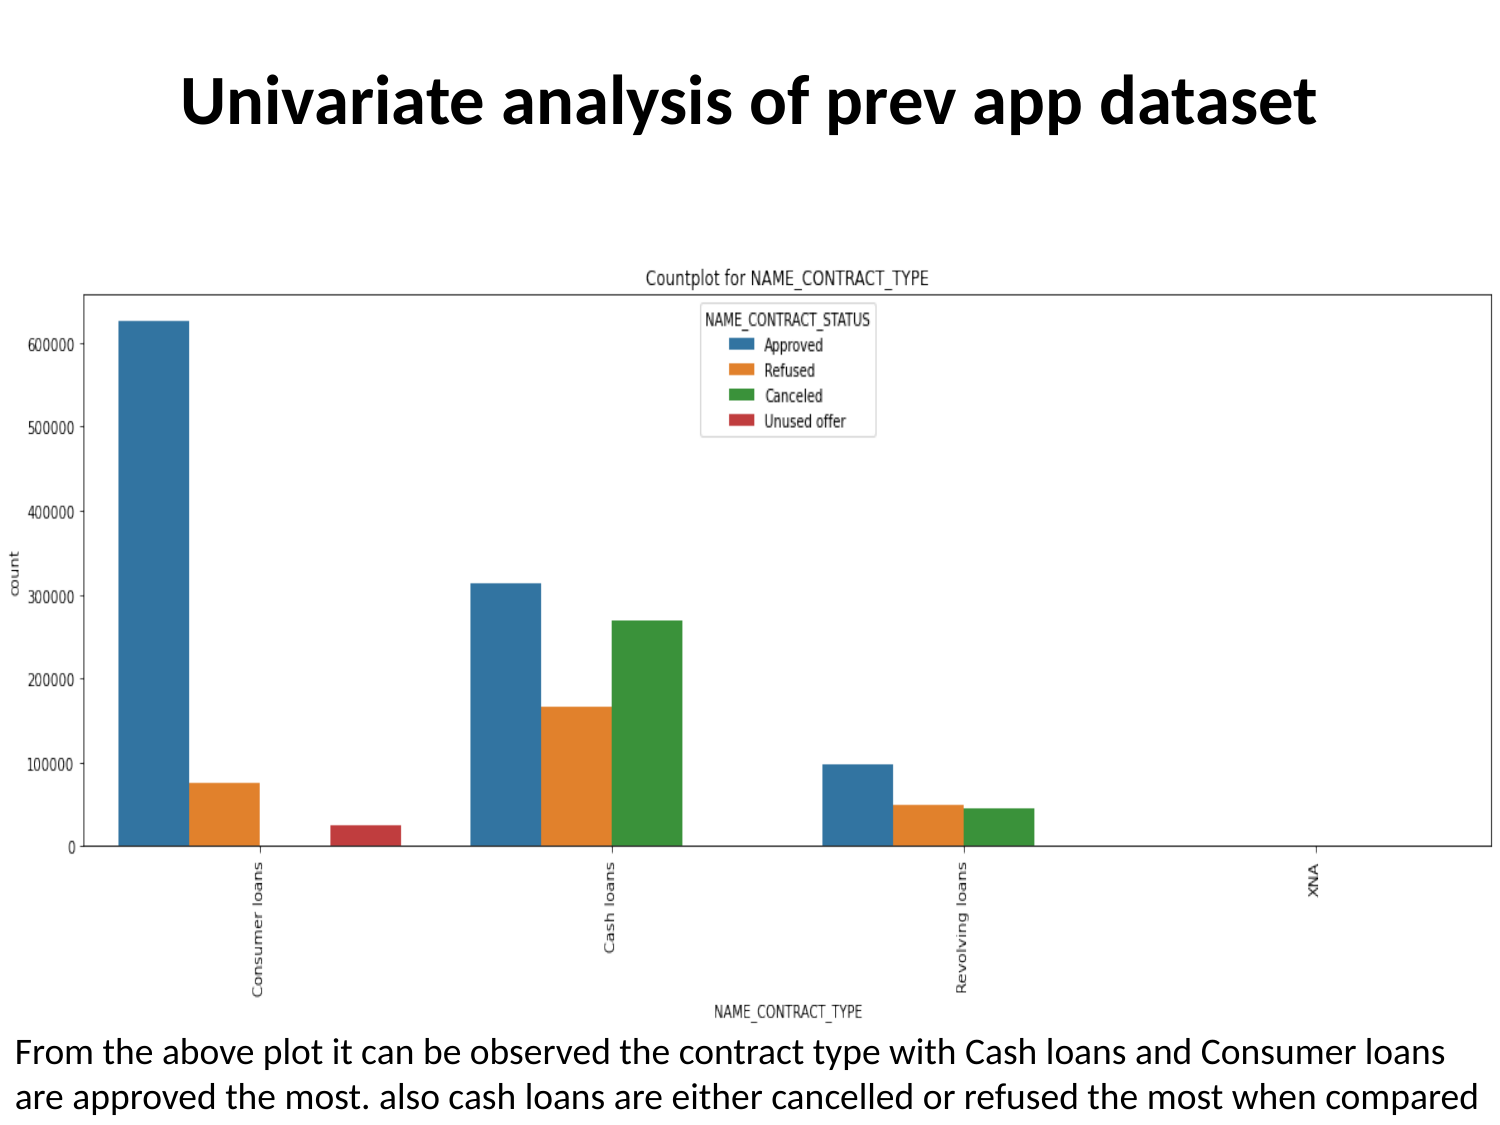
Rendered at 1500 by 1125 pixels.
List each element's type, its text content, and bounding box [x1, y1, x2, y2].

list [0, 257, 1500, 1032]
title Univariate analysis of prev app dataset [75, 45, 1425, 233]
text_box From the above plot it can be observed the contract type with Cash loans and Consumer loans are approved the most. also cash loans are either cancelled or refused the most when compared with other types.. [0, 1039, 1500, 1125]
